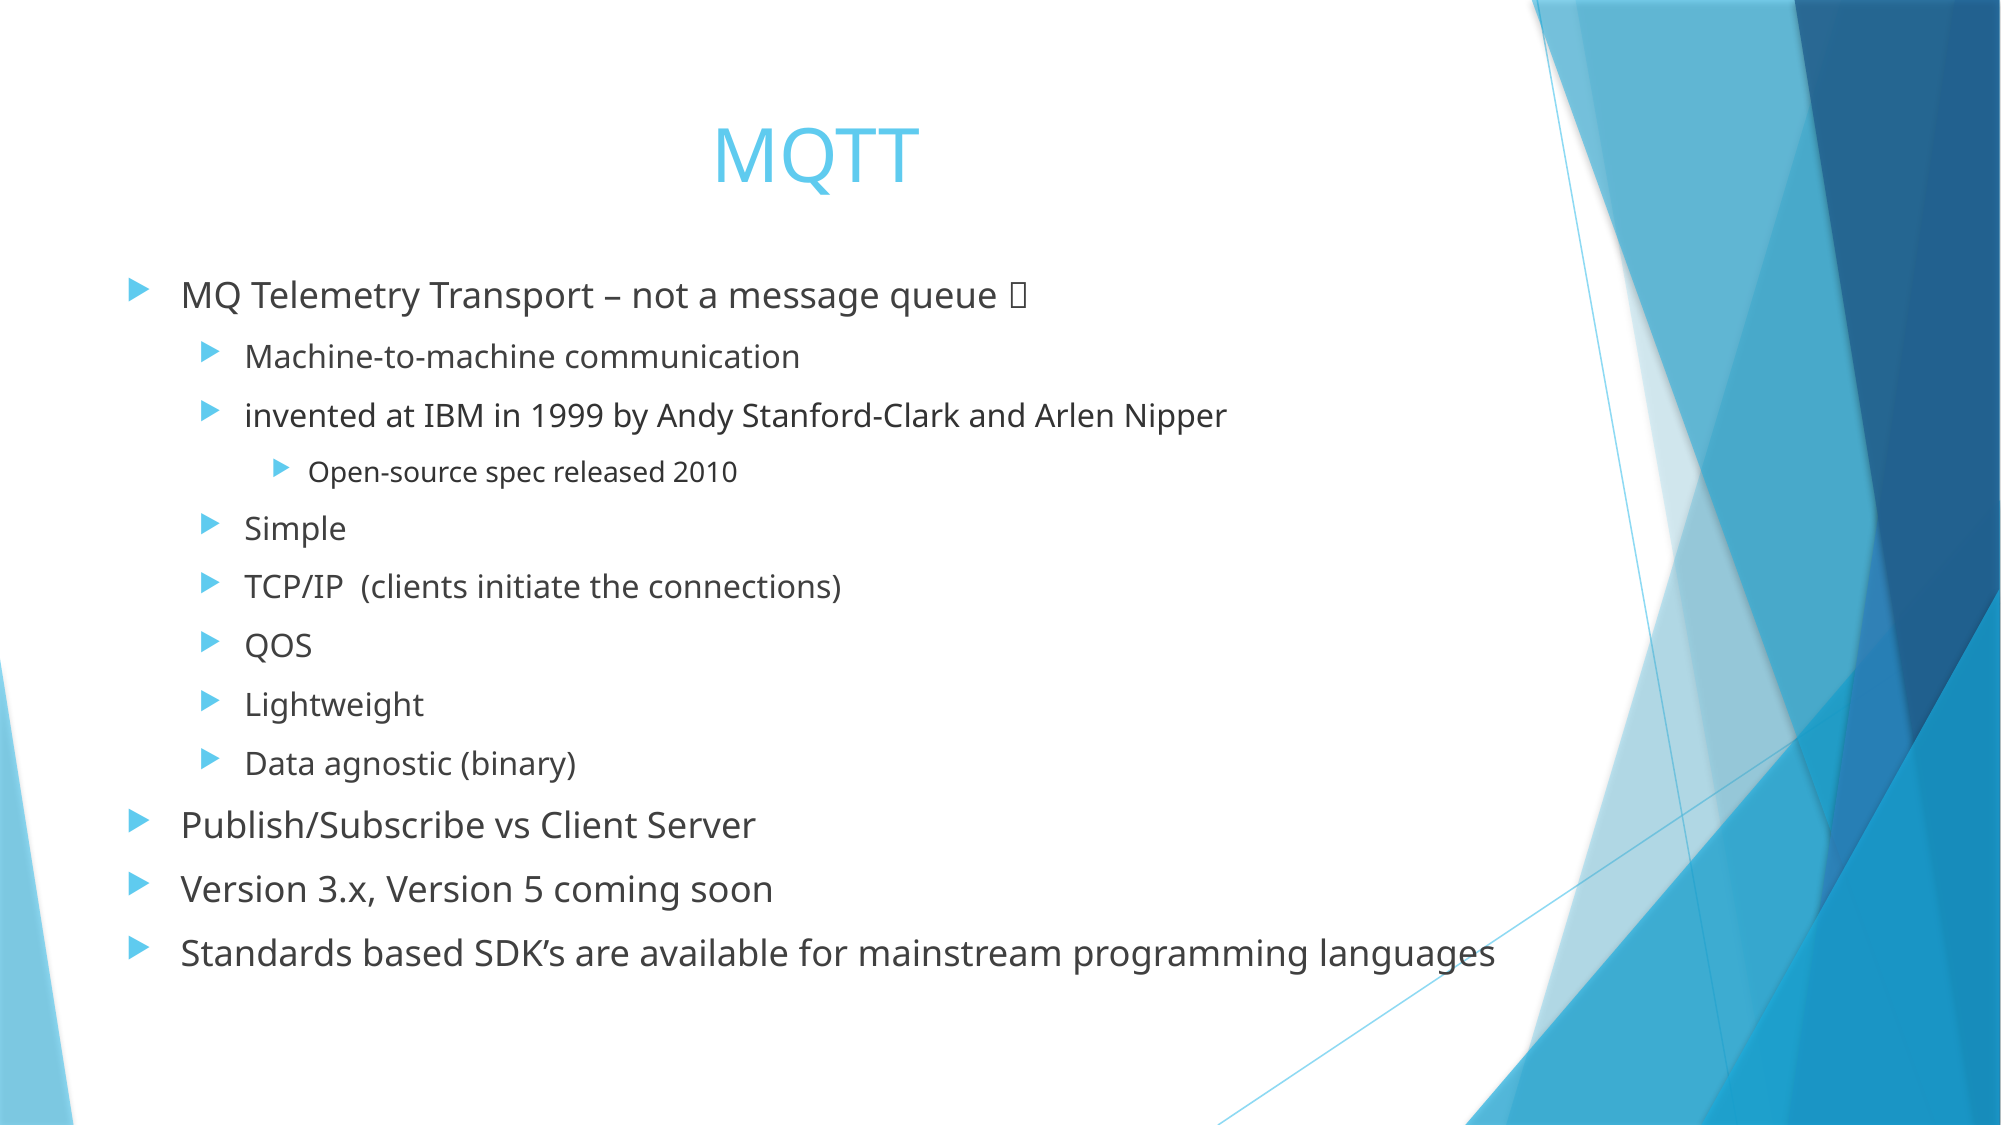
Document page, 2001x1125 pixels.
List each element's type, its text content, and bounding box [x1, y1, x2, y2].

title MQTT [111, 99, 1522, 264]
list MQ Telemetry Transport – not a message queue  Machine-to-machine communication invented at IBM in 1999 by Andy Stanford-Clark and Arlen Nipper Open-source spec released 2010 Simple TCP/IP (clients initiate the connections) QOS Lightweight Data agnostic (binary) Publish/Subscribe vs Client Server Version 3.x, Version 5 coming soon Standards based SDK’s are available for mainstream programming languages [111, 264, 1522, 991]
